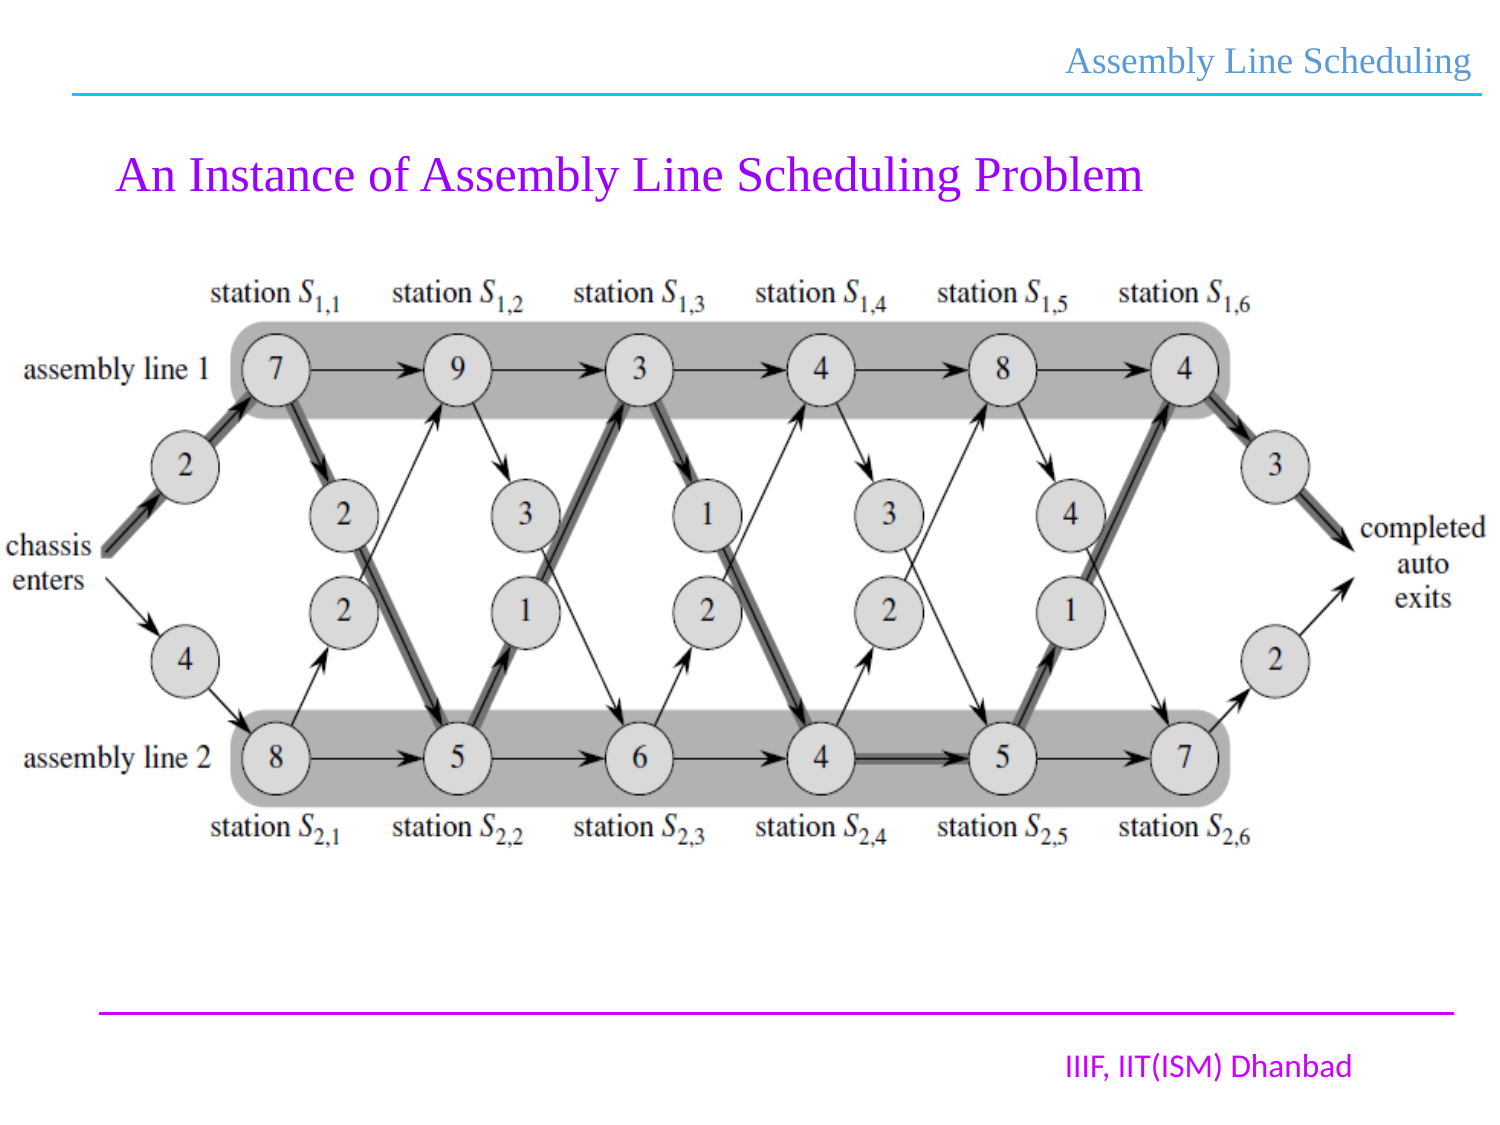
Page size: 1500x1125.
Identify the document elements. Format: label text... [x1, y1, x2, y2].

text_box IIIF, IIT(ISM) Dhanbad [1050, 1037, 1422, 1092]
text_box Assembly Line Scheduling [0, 28, 1488, 87]
picture [0, 270, 1494, 851]
text_box An Instance of Assembly Line Scheduling Problem [100, 140, 1395, 270]
